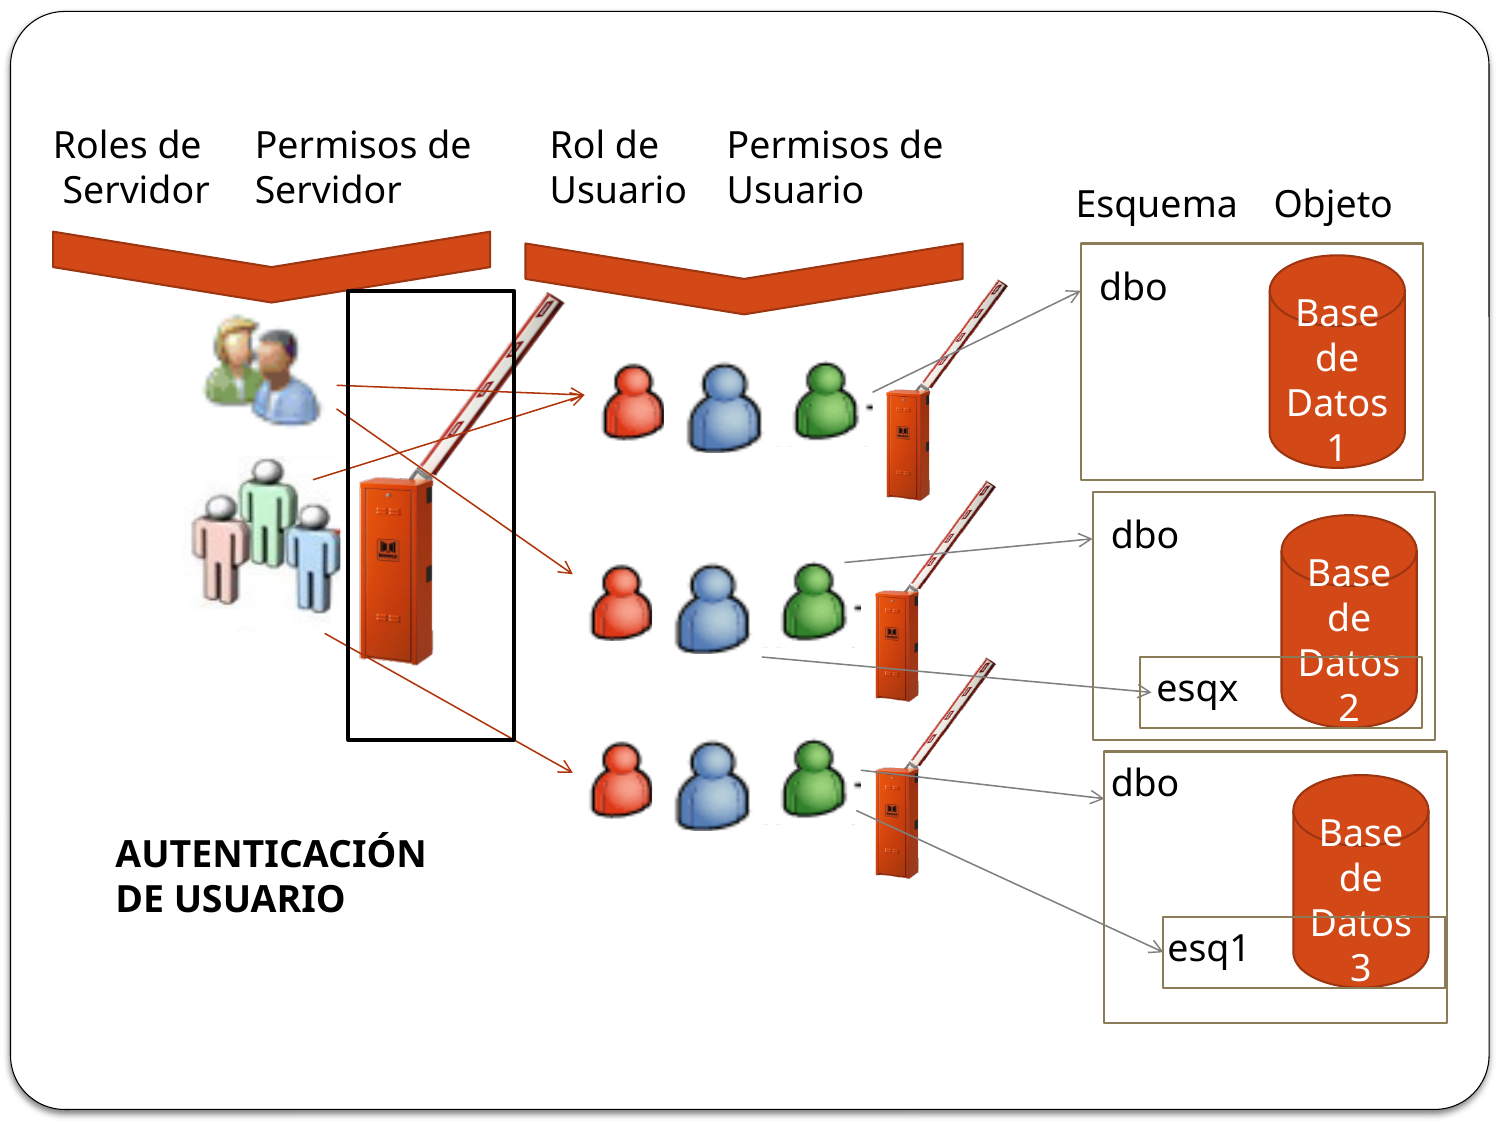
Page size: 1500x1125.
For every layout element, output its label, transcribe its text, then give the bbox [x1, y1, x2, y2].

text_box dbo [1096, 751, 1195, 812]
text_box dbo [1096, 503, 1195, 564]
picture [867, 563, 999, 656]
picture [655, 703, 862, 831]
text_box AUTENTICACIÓN DE USUARIO [100, 822, 452, 927]
picture [194, 290, 337, 433]
text_box Objeto [1258, 172, 1408, 233]
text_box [761, 656, 1152, 693]
text_box esq1 [1152, 916, 1266, 977]
text_box [1092, 491, 1436, 741]
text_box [336, 489, 573, 575]
text_box dbo [1084, 255, 1183, 315]
text_box Permisos de Servidor [240, 113, 487, 219]
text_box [872, 290, 1081, 393]
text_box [856, 810, 1164, 953]
picture [867, 693, 999, 769]
text_box [52, 230, 492, 293]
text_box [324, 633, 573, 774]
text_box [1080, 242, 1424, 481]
text_box Roles de Servidor [38, 113, 225, 219]
picture [348, 290, 570, 385]
picture [348, 575, 570, 633]
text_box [312, 394, 585, 480]
picture [572, 727, 653, 819]
picture [867, 799, 999, 810]
text_box [1162, 916, 1447, 989]
picture [572, 550, 653, 642]
picture [655, 526, 862, 654]
picture [879, 278, 1011, 290]
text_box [860, 769, 1105, 799]
picture [666, 325, 873, 453]
text_box [1139, 656, 1423, 729]
picture [182, 455, 341, 632]
text_box [1103, 750, 1448, 1024]
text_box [844, 538, 1093, 563]
text_box [524, 242, 964, 316]
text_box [336, 385, 585, 394]
text_box Rol de Usuario [534, 113, 703, 219]
picture [584, 349, 665, 441]
text_box Esquema [1060, 172, 1253, 233]
text_box Permisos de Usuario [711, 113, 969, 219]
picture [867, 393, 1011, 538]
